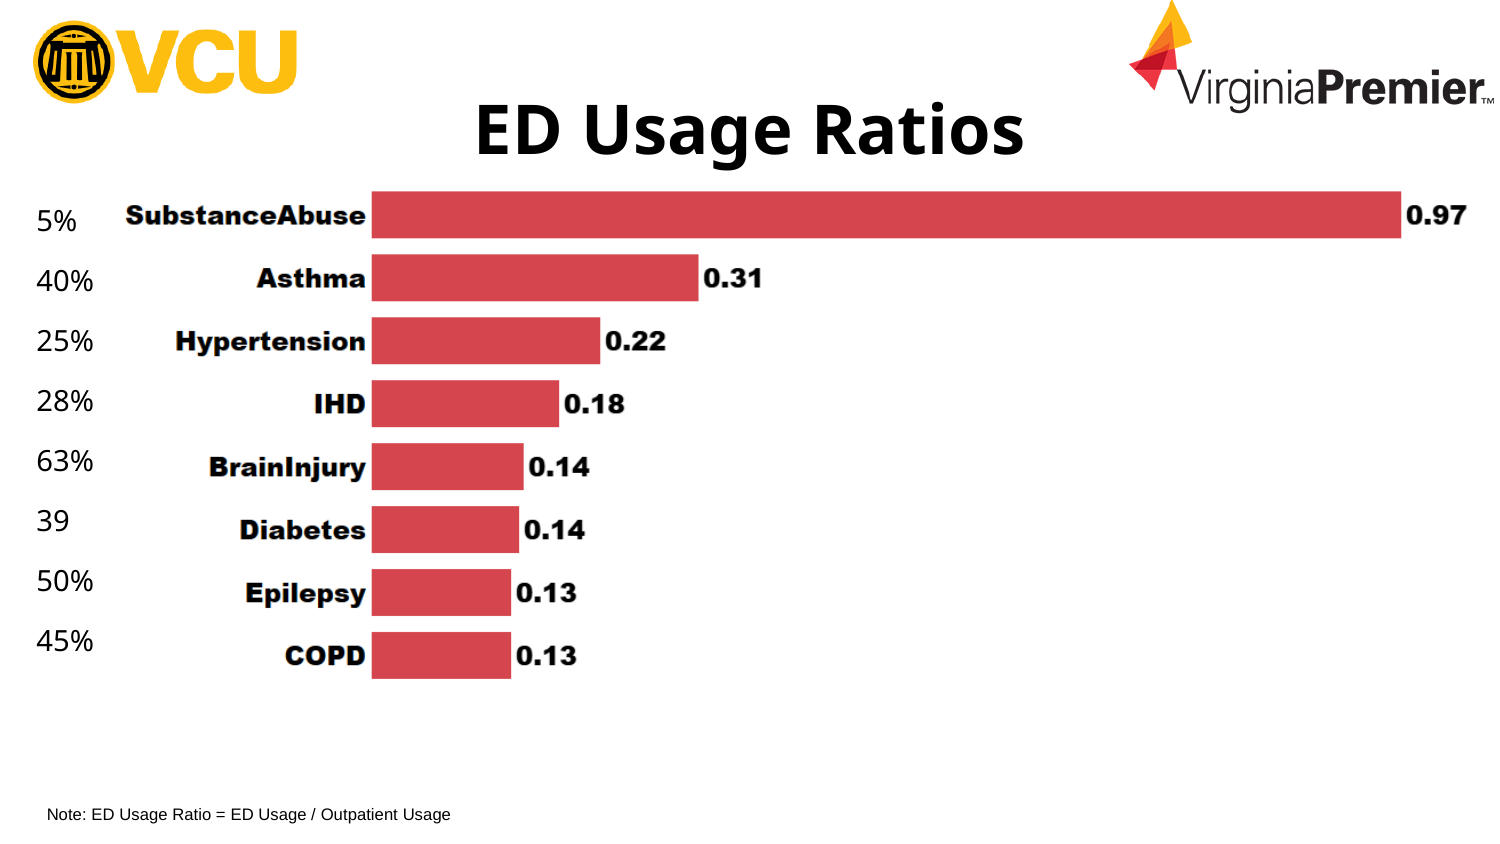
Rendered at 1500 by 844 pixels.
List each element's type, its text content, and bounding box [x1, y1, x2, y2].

title ED Usage Ratios [0, 50, 1500, 214]
picture [1129, 0, 1495, 125]
picture [116, 180, 1471, 687]
text_box 5% 40% 25% 28% 63% 39 50% 45% [21, 195, 111, 665]
picture [0, 11, 337, 112]
text_box Note: ED Usage Ratio = ED Usage / Outpatient Usage [31, 788, 1030, 822]
